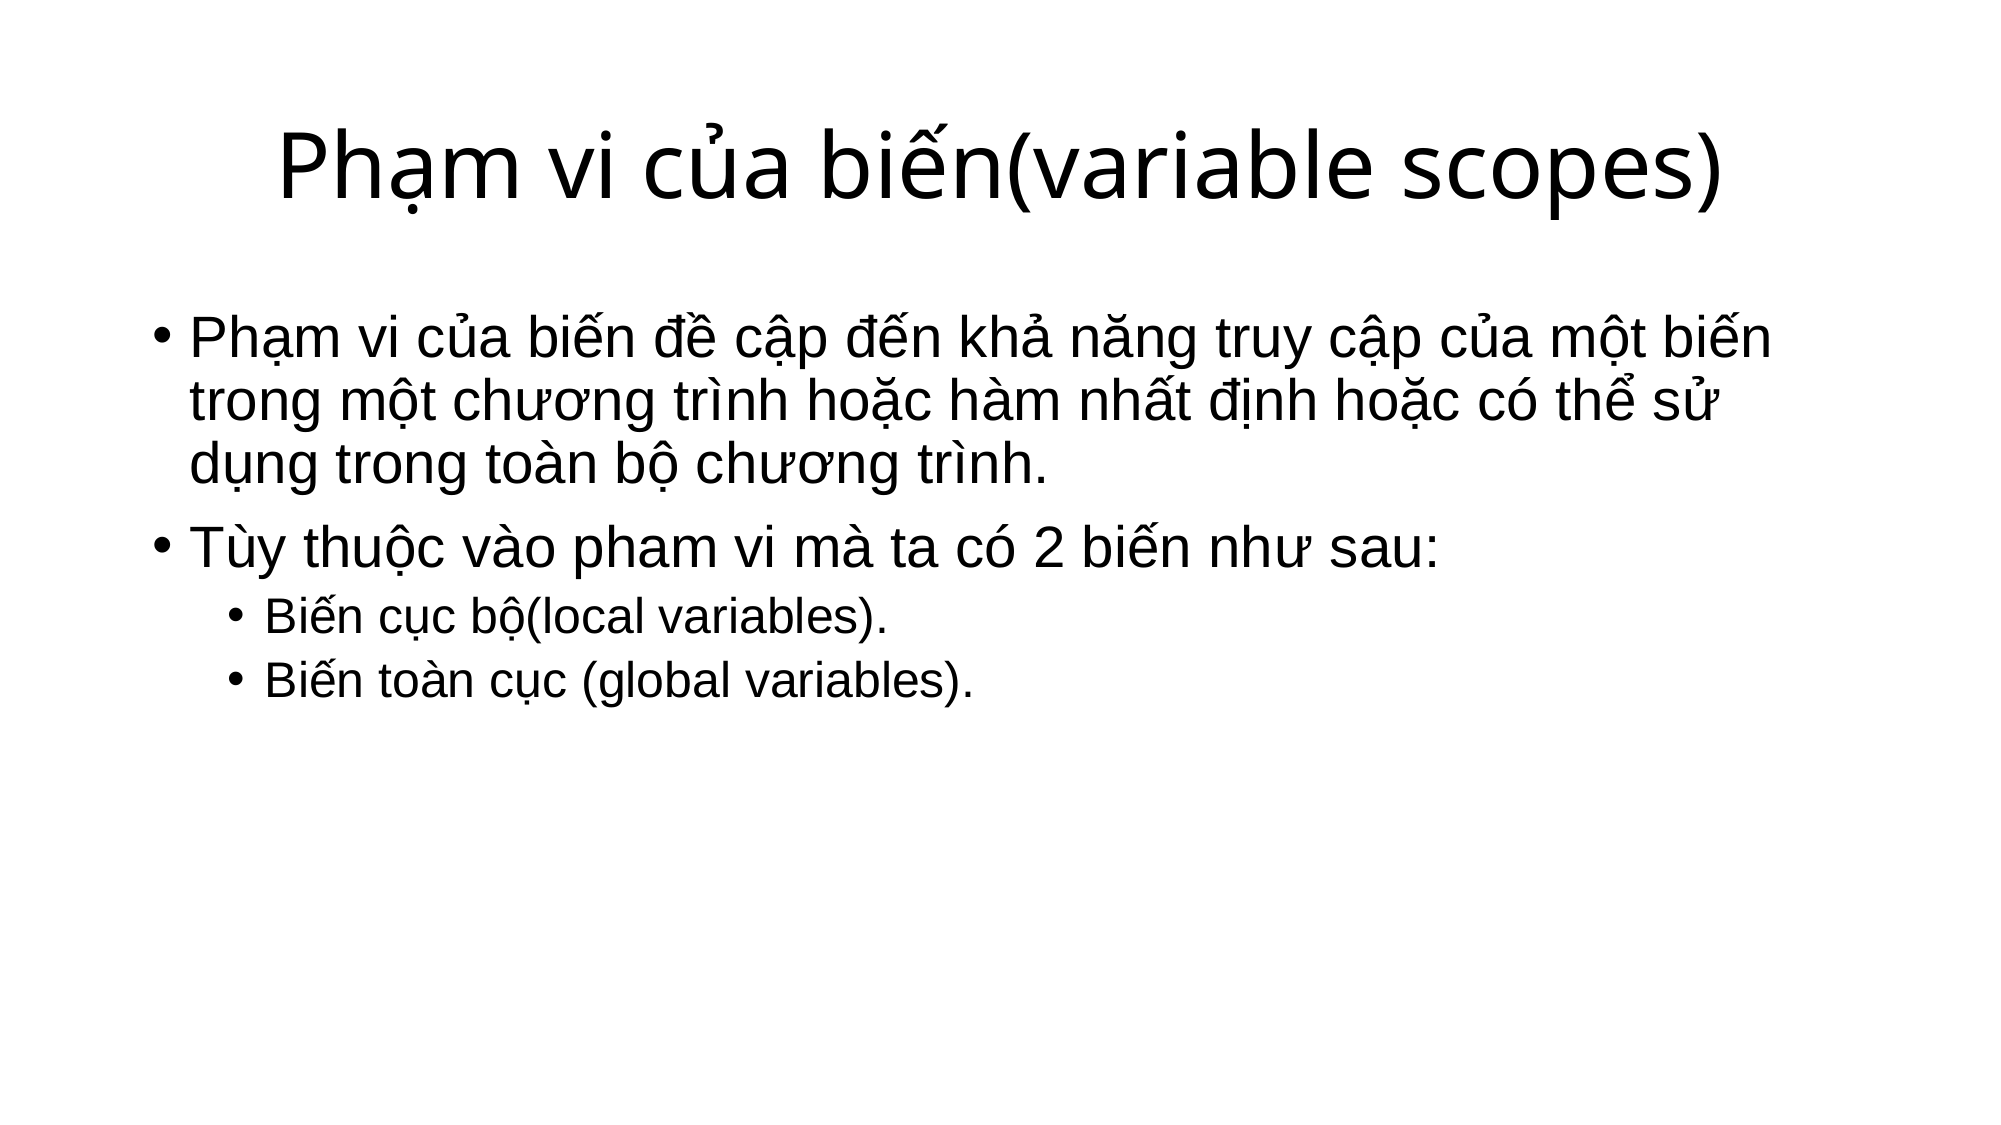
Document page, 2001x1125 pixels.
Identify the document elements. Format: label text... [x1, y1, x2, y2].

list Phạm vi của biến đề cập đến khả năng truy cập của một biến trong một chương trình hoặc hàm nhất định hoặc có thể sử dụng trong toàn bộ chương trình. Tùy thuộc vào pham vi mà ta có 2 biến như sau: Biến cục bộ(local variables). Biến toàn cục (global variables). [137, 299, 1863, 1014]
title Phạm vi của biến(variable scopes) [137, 59, 1863, 278]
